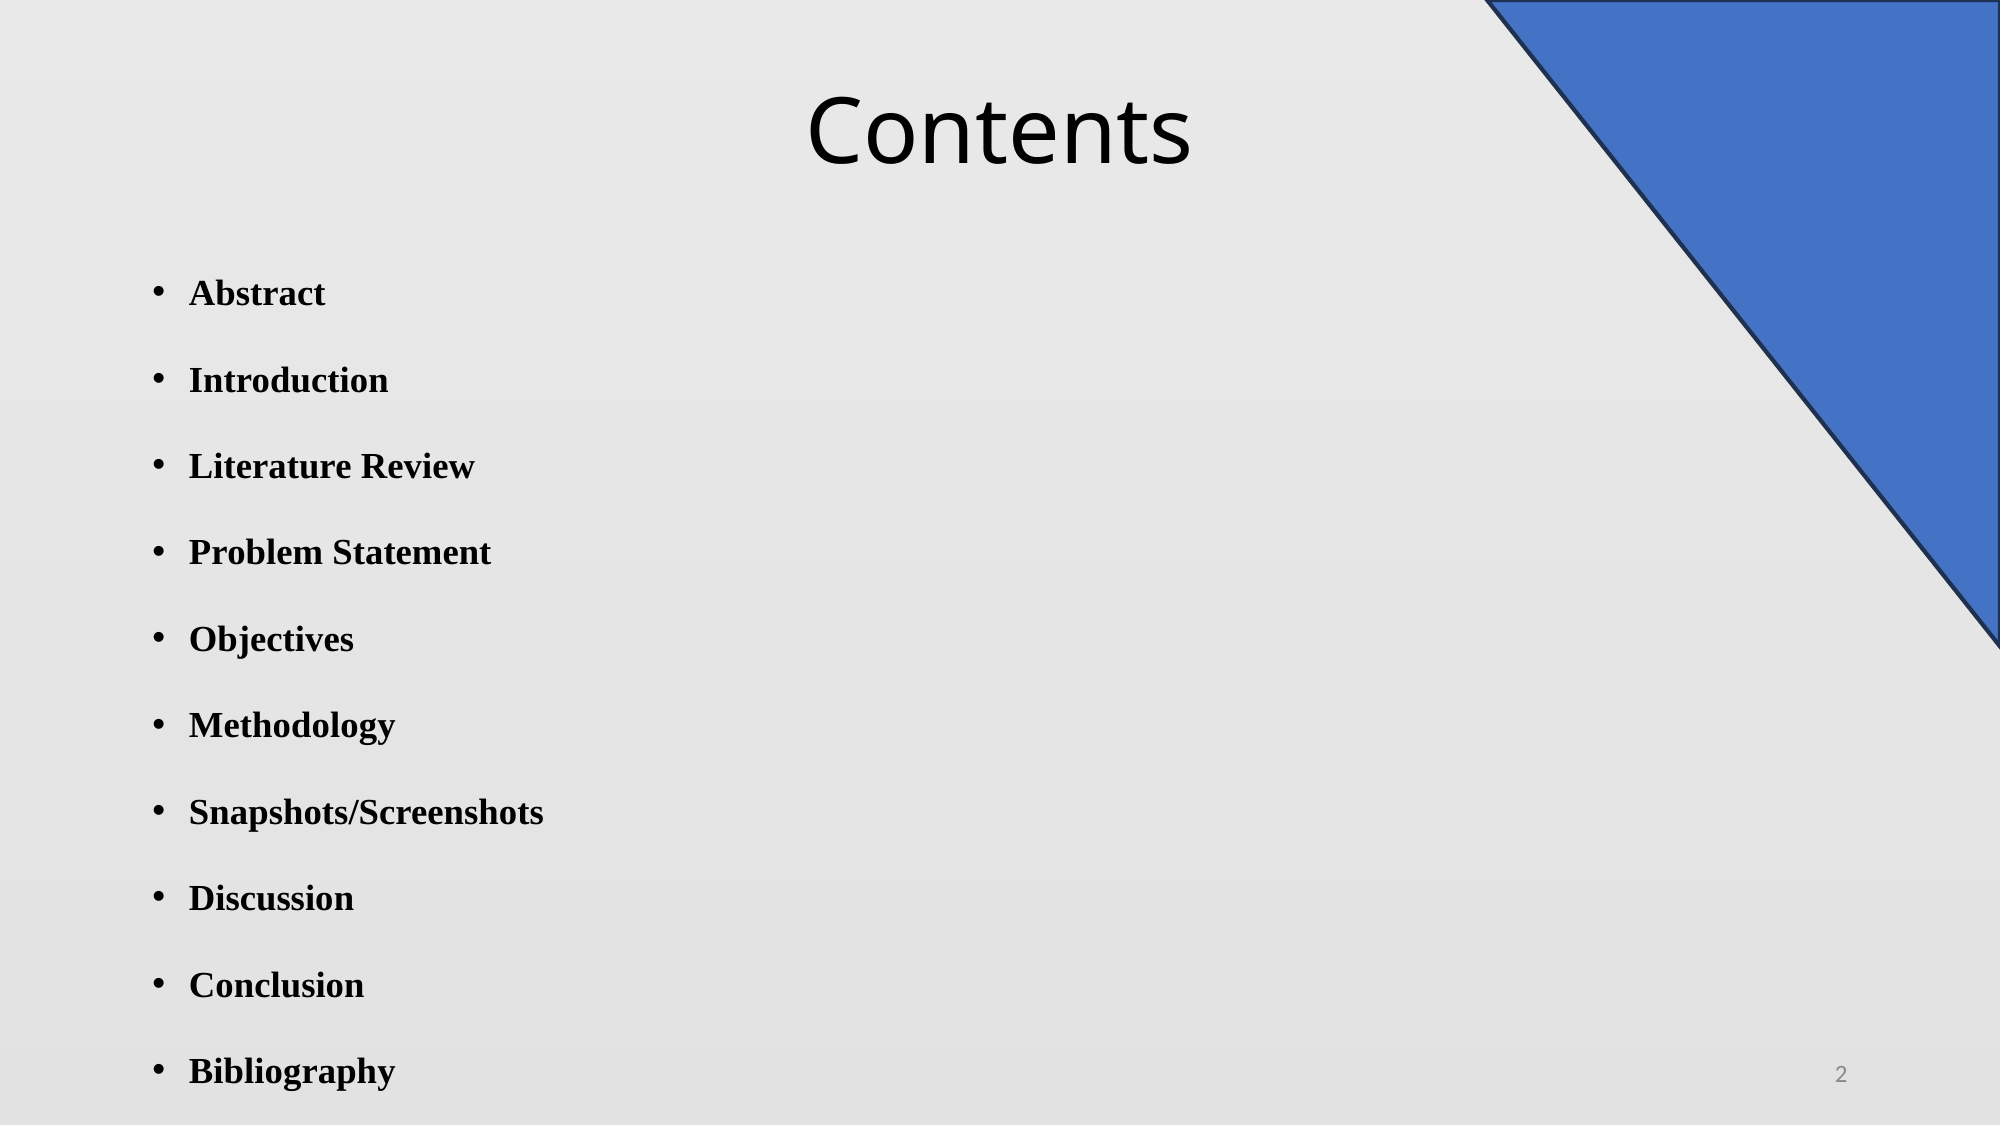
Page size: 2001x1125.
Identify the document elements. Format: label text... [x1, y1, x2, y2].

list Abstract Introduction Literature Review Problem Statement Objectives Methodology Snapshots/Screenshots Discussion Conclusion Bibliography [137, 239, 1863, 1103]
title Contents [137, 59, 1649, 209]
slide_number 2 [1412, 1042, 1863, 1103]
text_box [1484, 0, 2000, 650]
